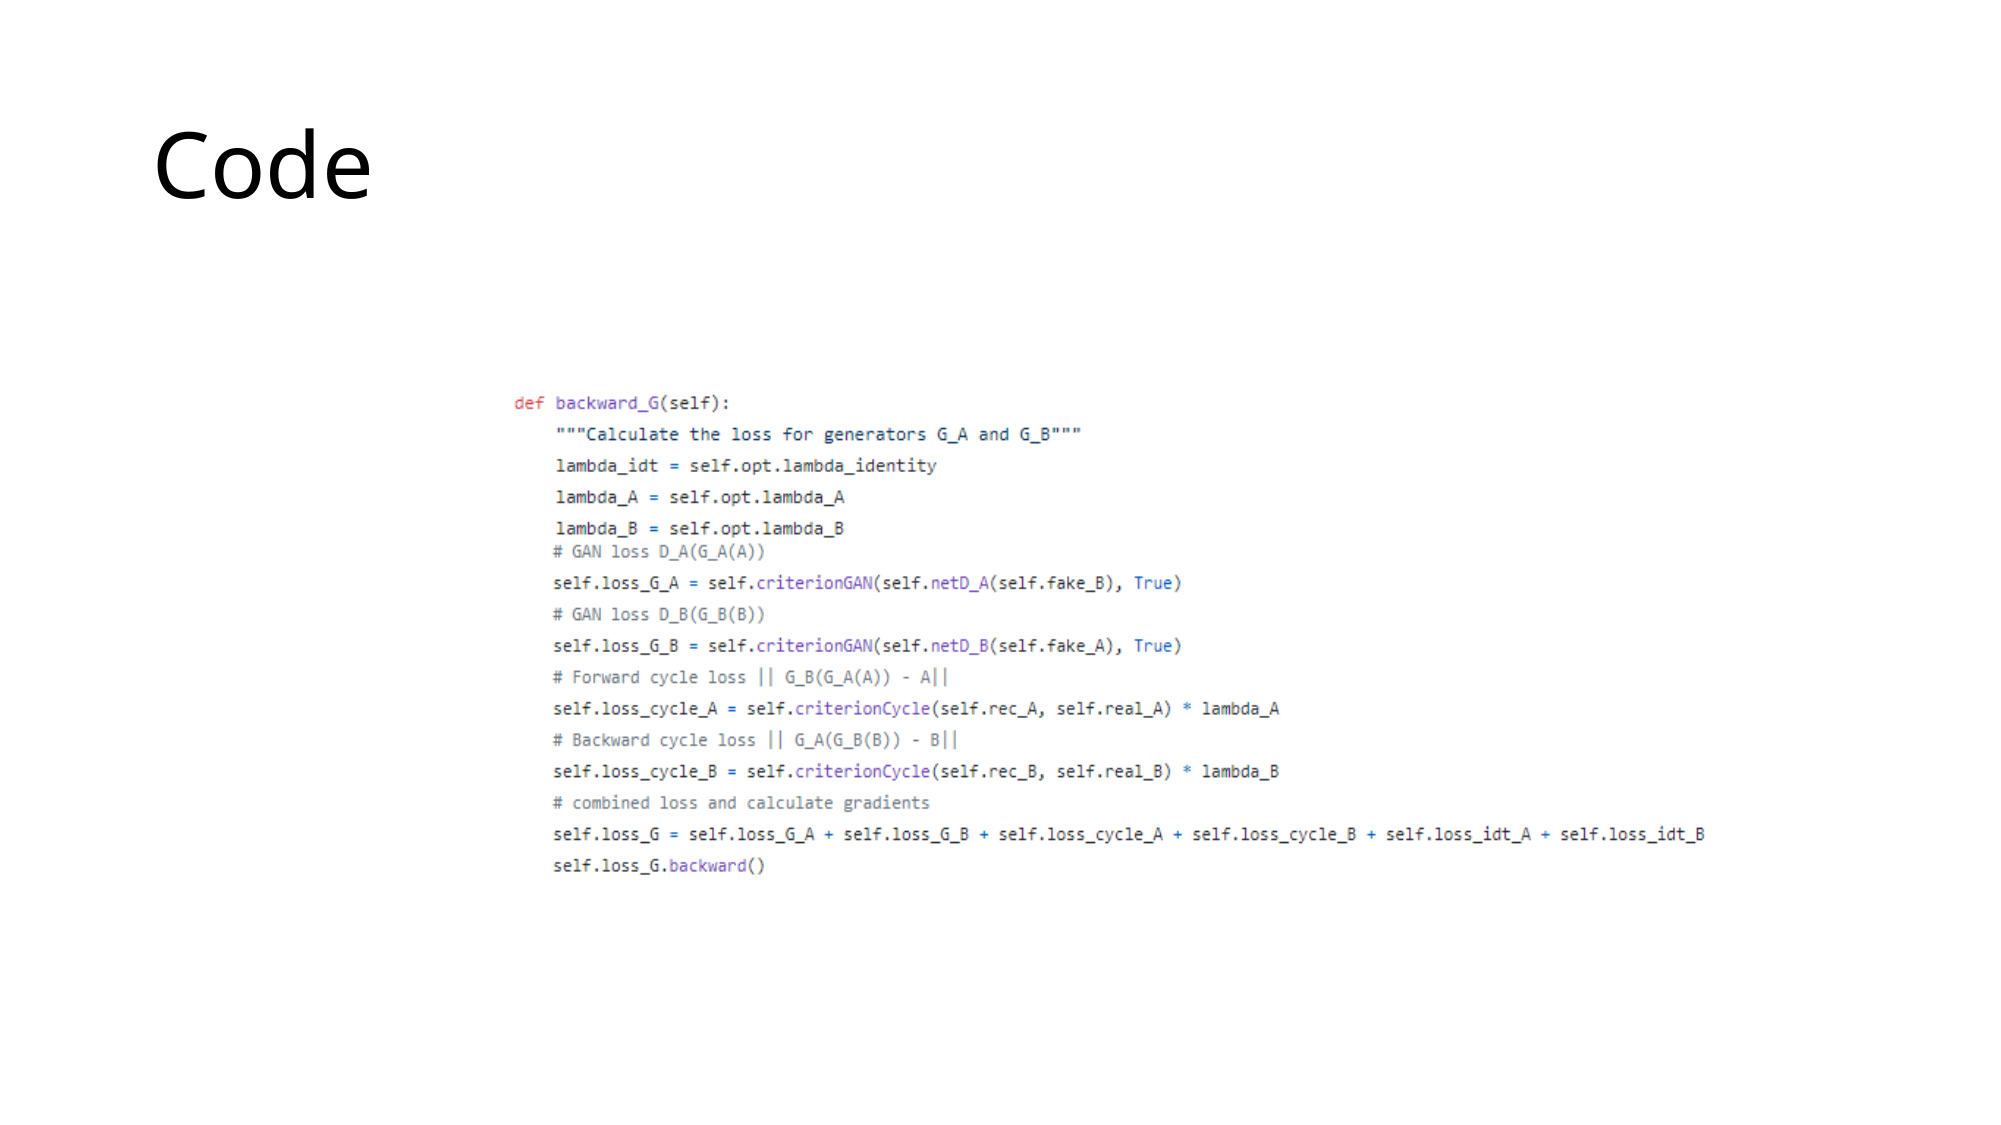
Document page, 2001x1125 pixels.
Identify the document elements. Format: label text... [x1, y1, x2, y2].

picture [513, 392, 1716, 886]
title Code [137, 59, 1863, 278]
